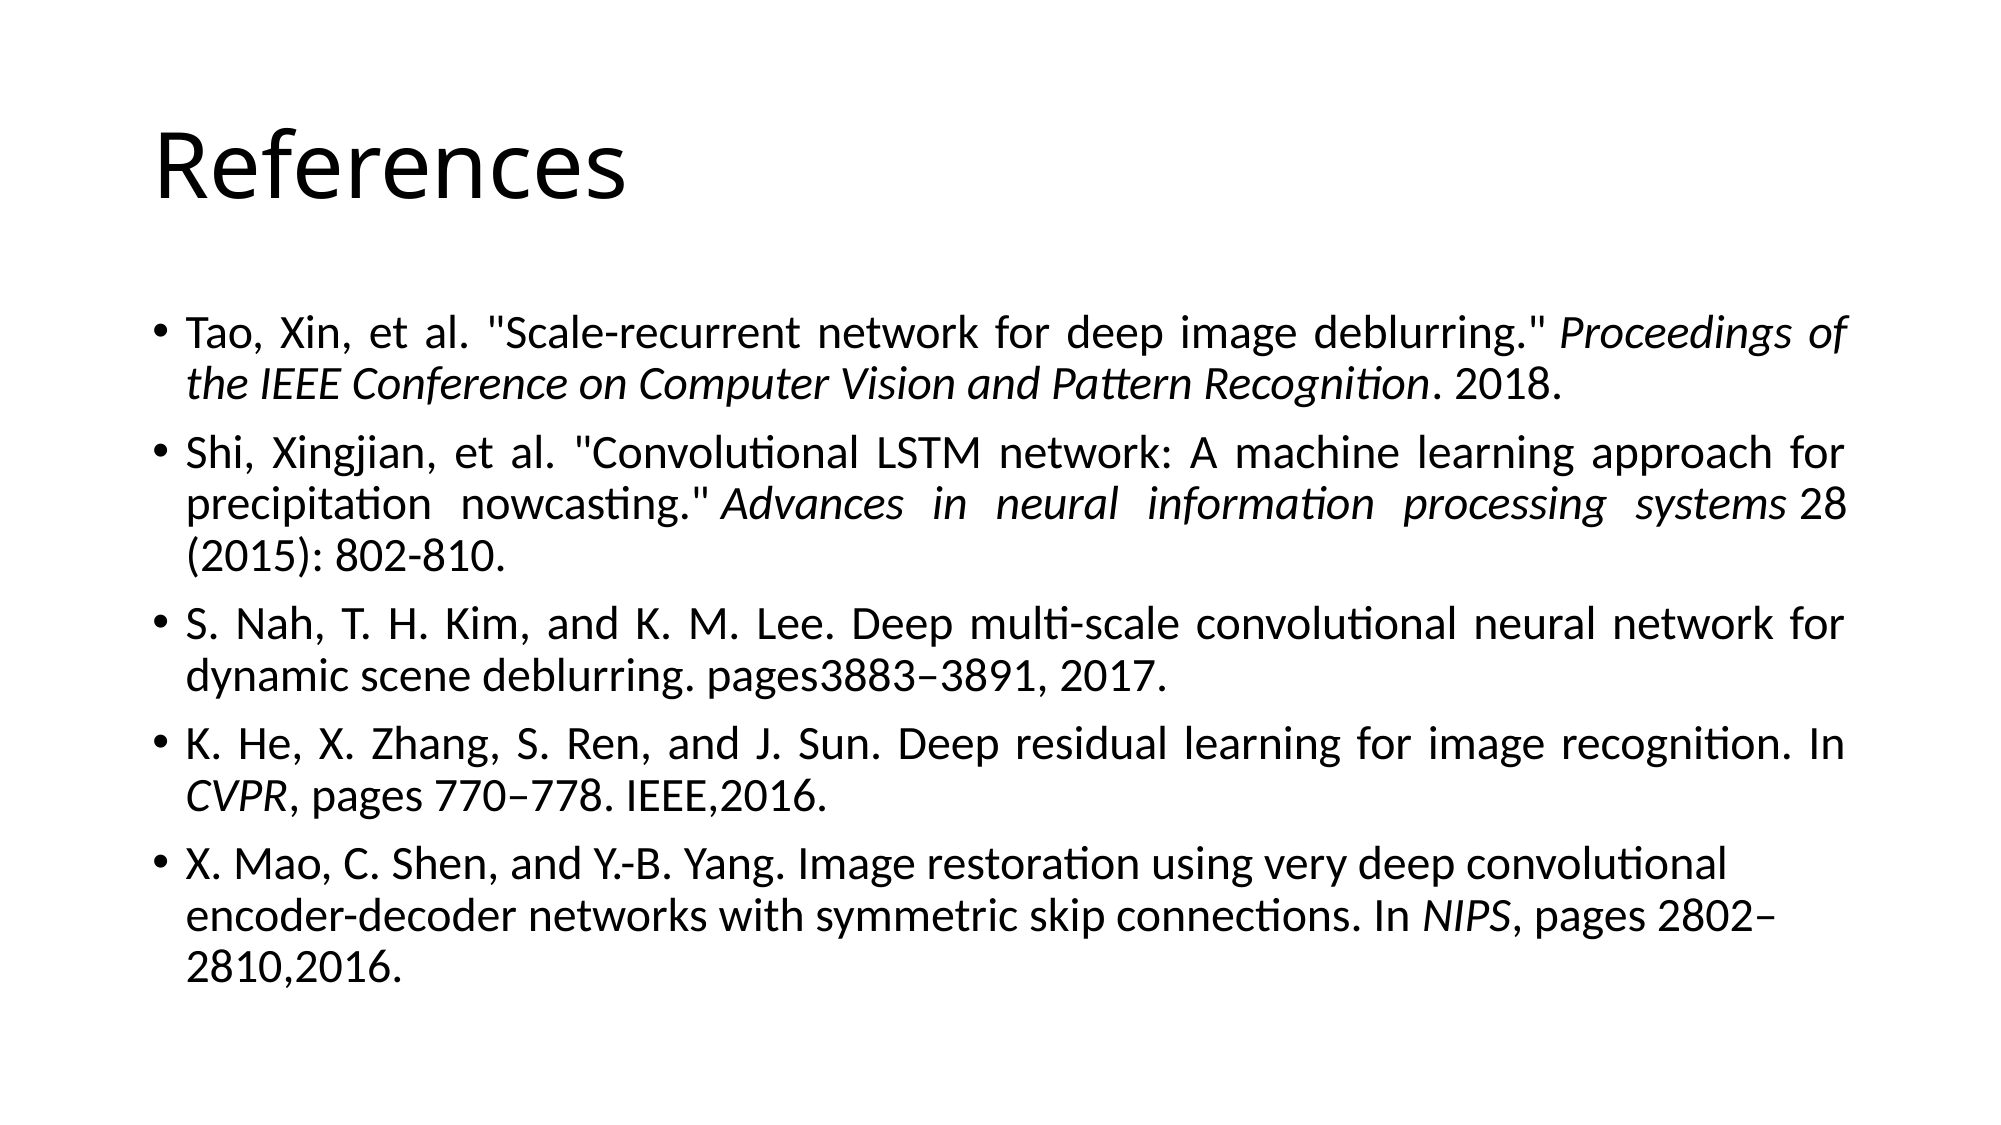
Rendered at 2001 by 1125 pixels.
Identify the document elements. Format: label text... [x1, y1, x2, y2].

title References [137, 59, 1863, 278]
list Tao, Xin, et al. "Scale-recurrent network for deep image deblurring." Proceedings of the IEEE Conference on Computer Vision and Pattern Recognition. 2018.‏ Shi, Xingjian, et al. "Convolutional LSTM network: A machine learning approach for precipitation nowcasting." Advances in neural information processing systems 28 (2015): 802-810.‏ S. Nah, T. H. Kim, and K. M. Lee. Deep multi-scale convolutional neural network for dynamic scene deblurring. pages3883–3891, 2017. K. He, X. Zhang, S. Ren, and J. Sun. Deep residual learning for image recognition. In CVPR, pages 770–778. IEEE,2016. X. Mao, C. Shen, and Y.-B. Yang. Image restoration using very deep convolutional encoder-decoder networks with symmetric skip connections. In NIPS, pages 2802–2810,2016. [137, 299, 1863, 1014]
